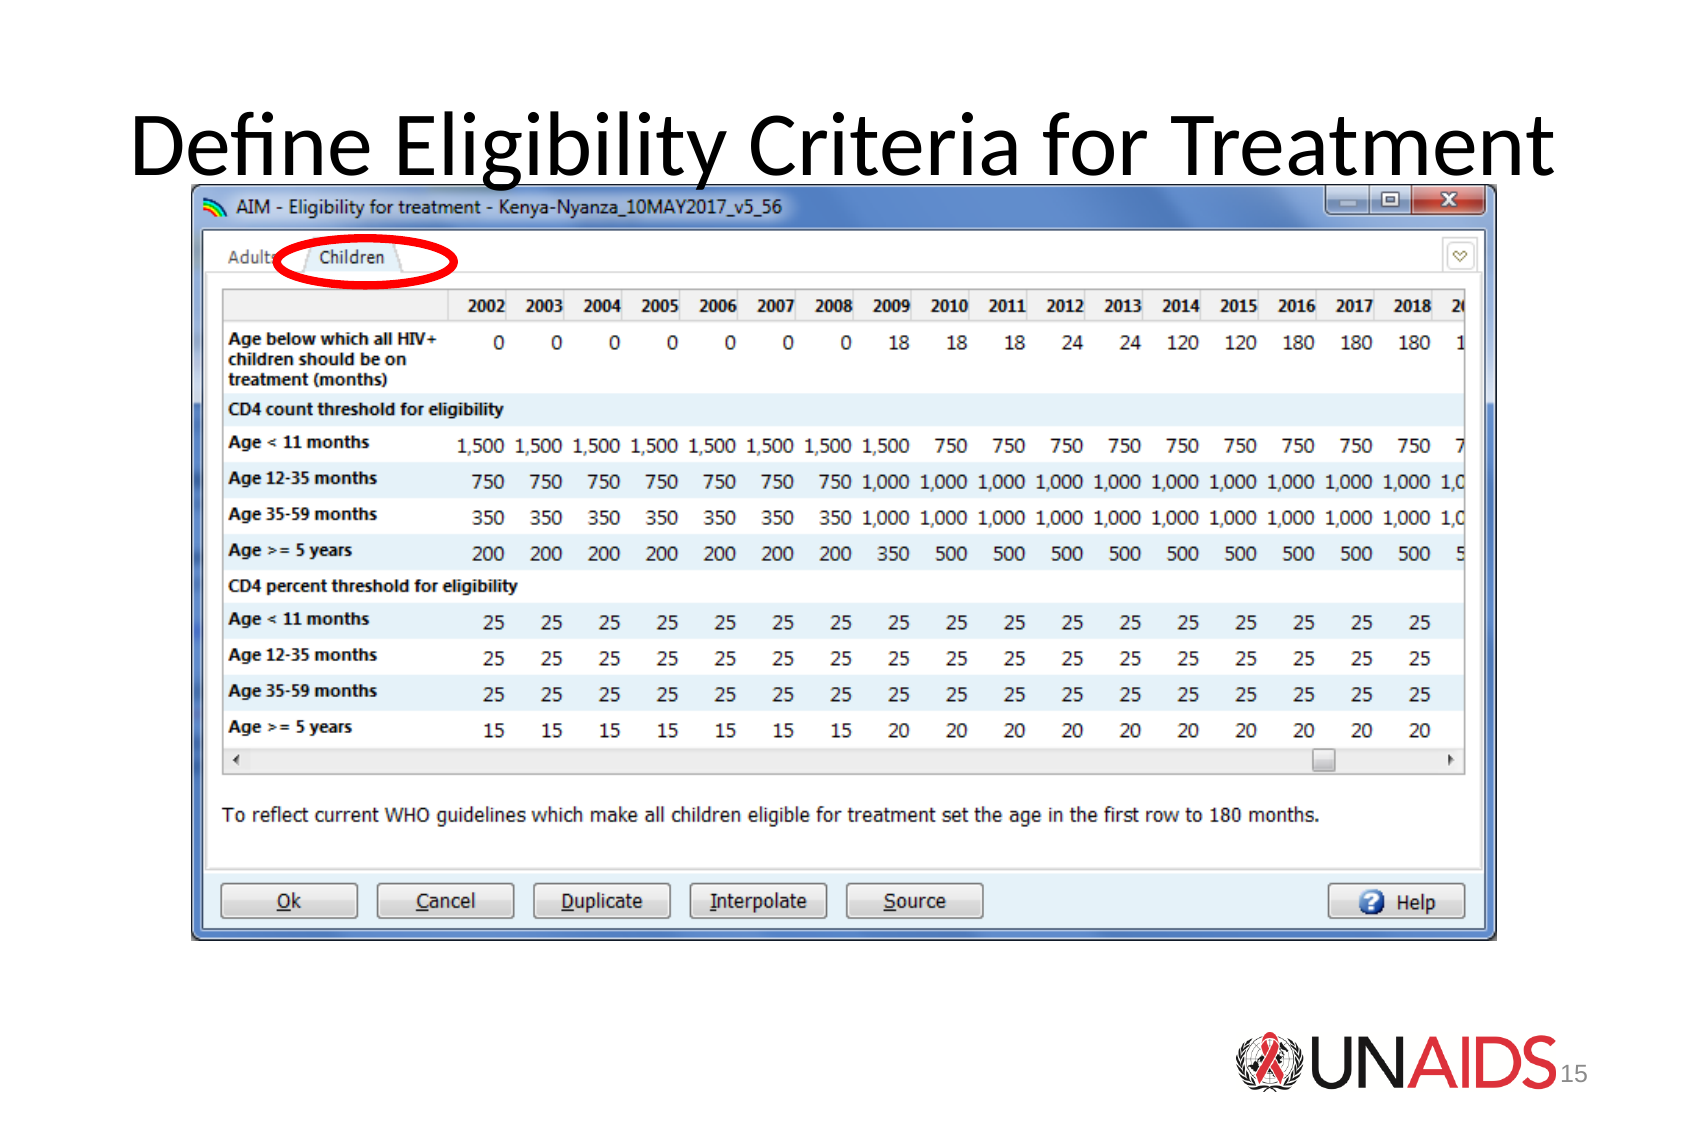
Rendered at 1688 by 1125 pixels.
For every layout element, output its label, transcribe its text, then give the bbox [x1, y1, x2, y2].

picture [1236, 1032, 1556, 1042]
slide_number 15 [1209, 1042, 1604, 1103]
title Define Eligibility Criteria for Treatment [84, 45, 1604, 233]
picture [191, 184, 1497, 941]
